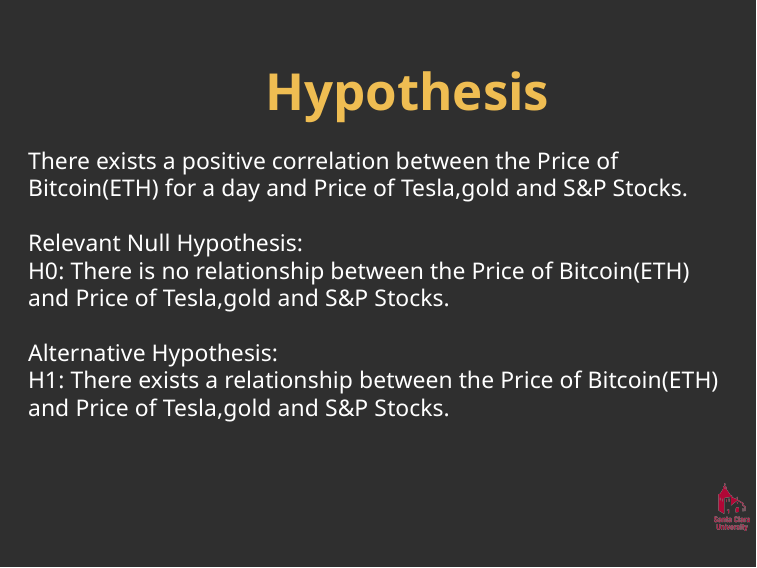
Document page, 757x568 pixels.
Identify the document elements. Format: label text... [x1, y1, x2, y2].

list There exists a positive correlation between the Price of Bitcoin(ETH) for a day and Price of Tesla,gold and S&P Stocks. Relevant Null Hypothesis: H0: There is no relationship between the Price of Bitcoin(ETH) and Price of Tesla,gold and S&P Stocks. Alternative Hypothesis: H1: There exists a relationship between the Price of Bitcoin(ETH) and Price of Tesla,gold and S&P Stocks. [28, 146, 723, 484]
picture [714, 483, 750, 531]
title Hypothesis [265, 58, 557, 116]
